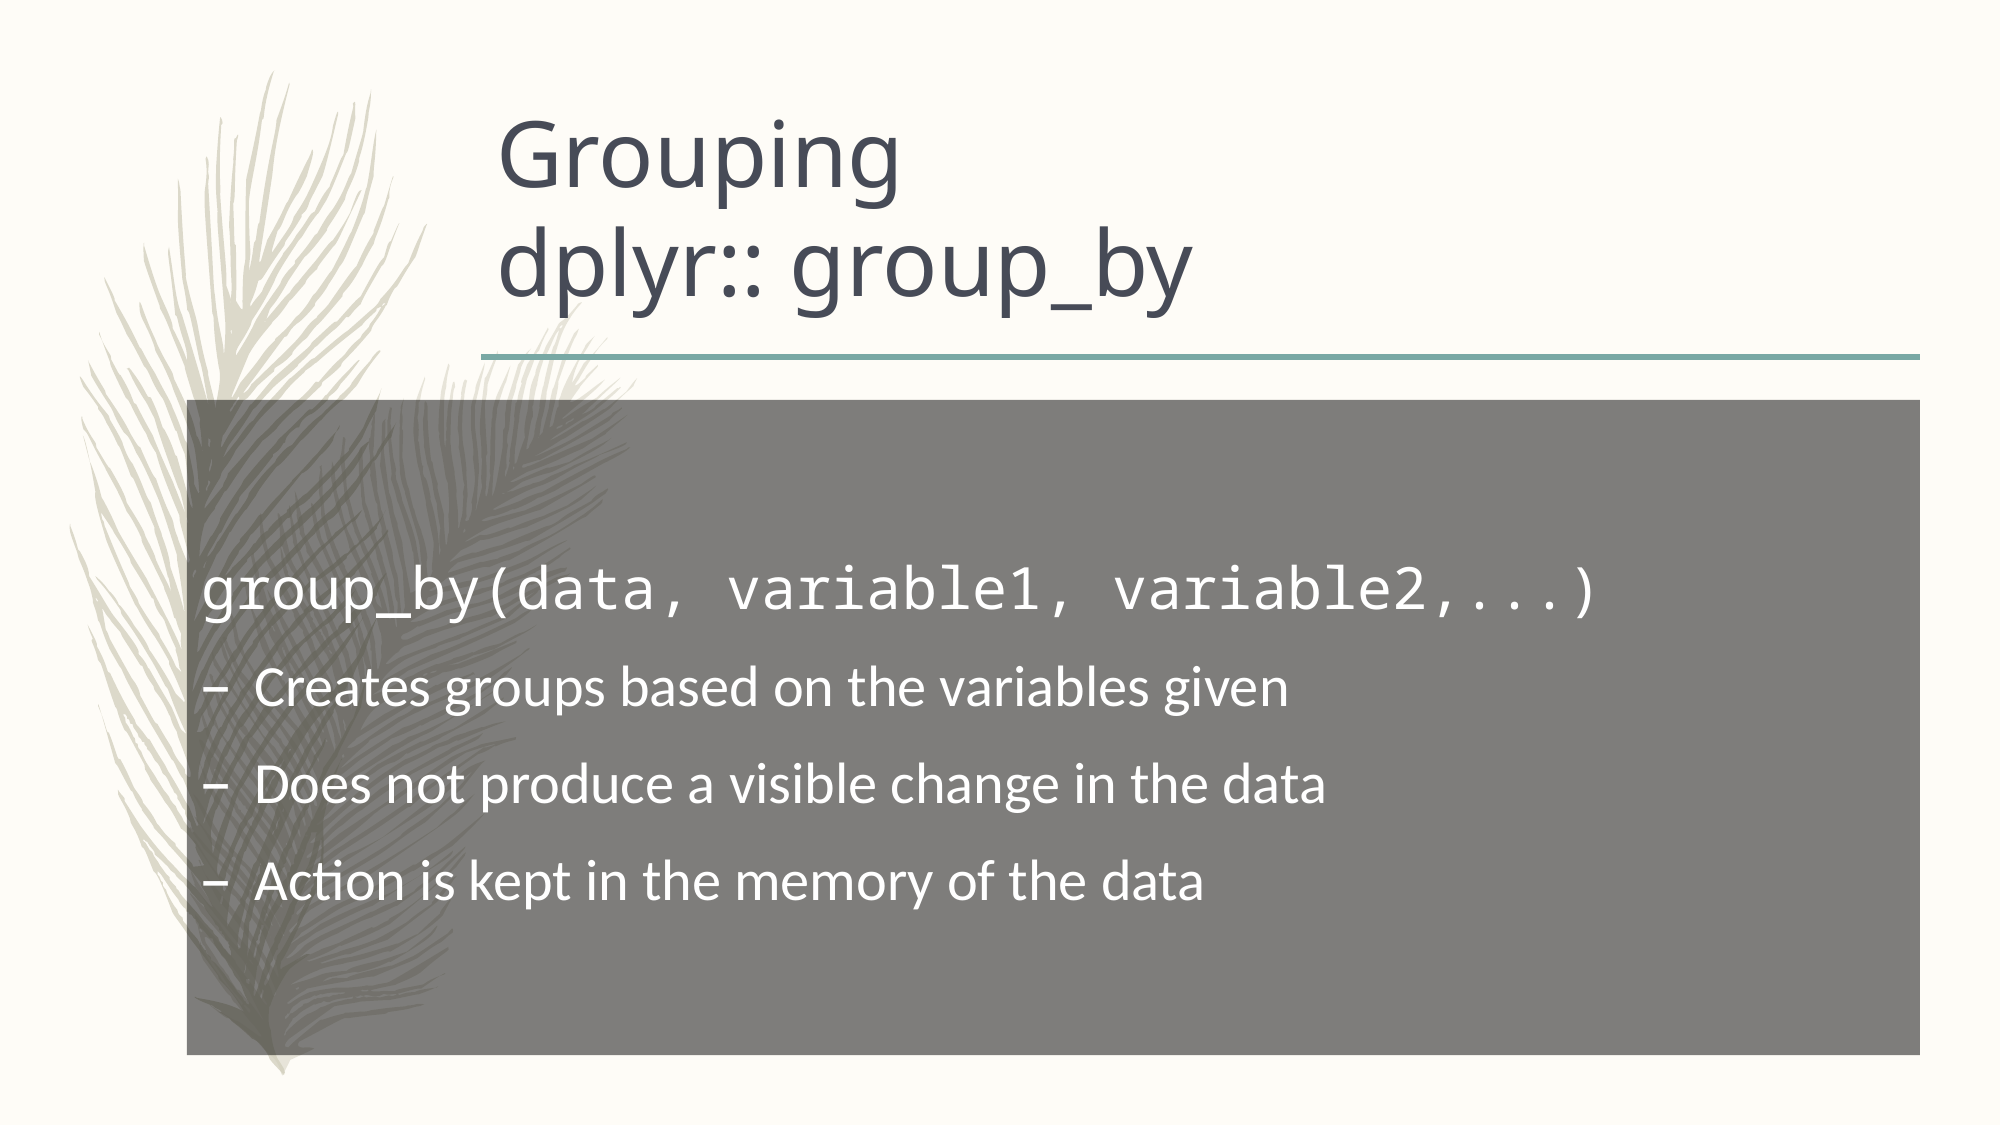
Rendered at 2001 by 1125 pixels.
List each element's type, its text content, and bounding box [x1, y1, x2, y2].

list group_by(data, variable1, variable2,...) Creates groups based on the variables given Does not produce a visible change in the data Action is kept in the memory of the data [186, 399, 1920, 1056]
title Grouping dplyr:: group_by [481, 93, 1920, 350]
